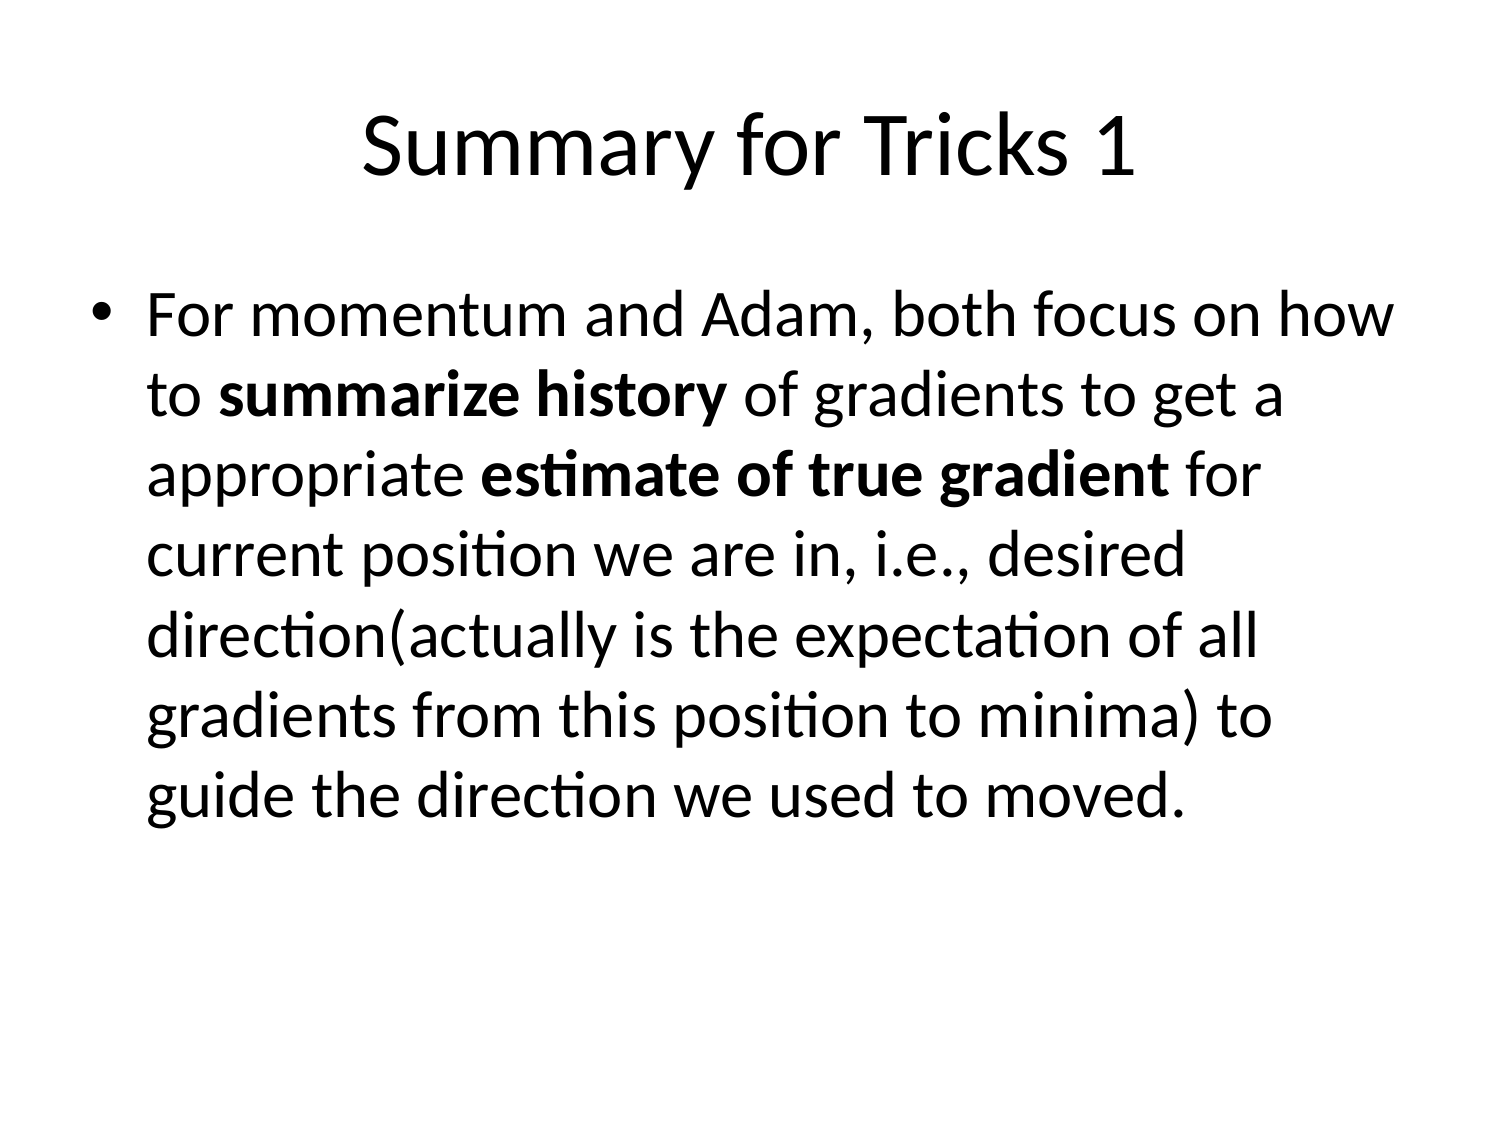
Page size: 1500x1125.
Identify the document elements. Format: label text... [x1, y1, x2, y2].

list For momentum and Adam, both focus on how to summarize history of gradients to get a appropriate estimate of true gradient for current position we are in, i.e., desired direction(actually is the expectation of all gradients from this position to minima) to guide the direction we used to moved. [75, 262, 1425, 1005]
title Summary for Tricks 1 [75, 45, 1425, 233]
